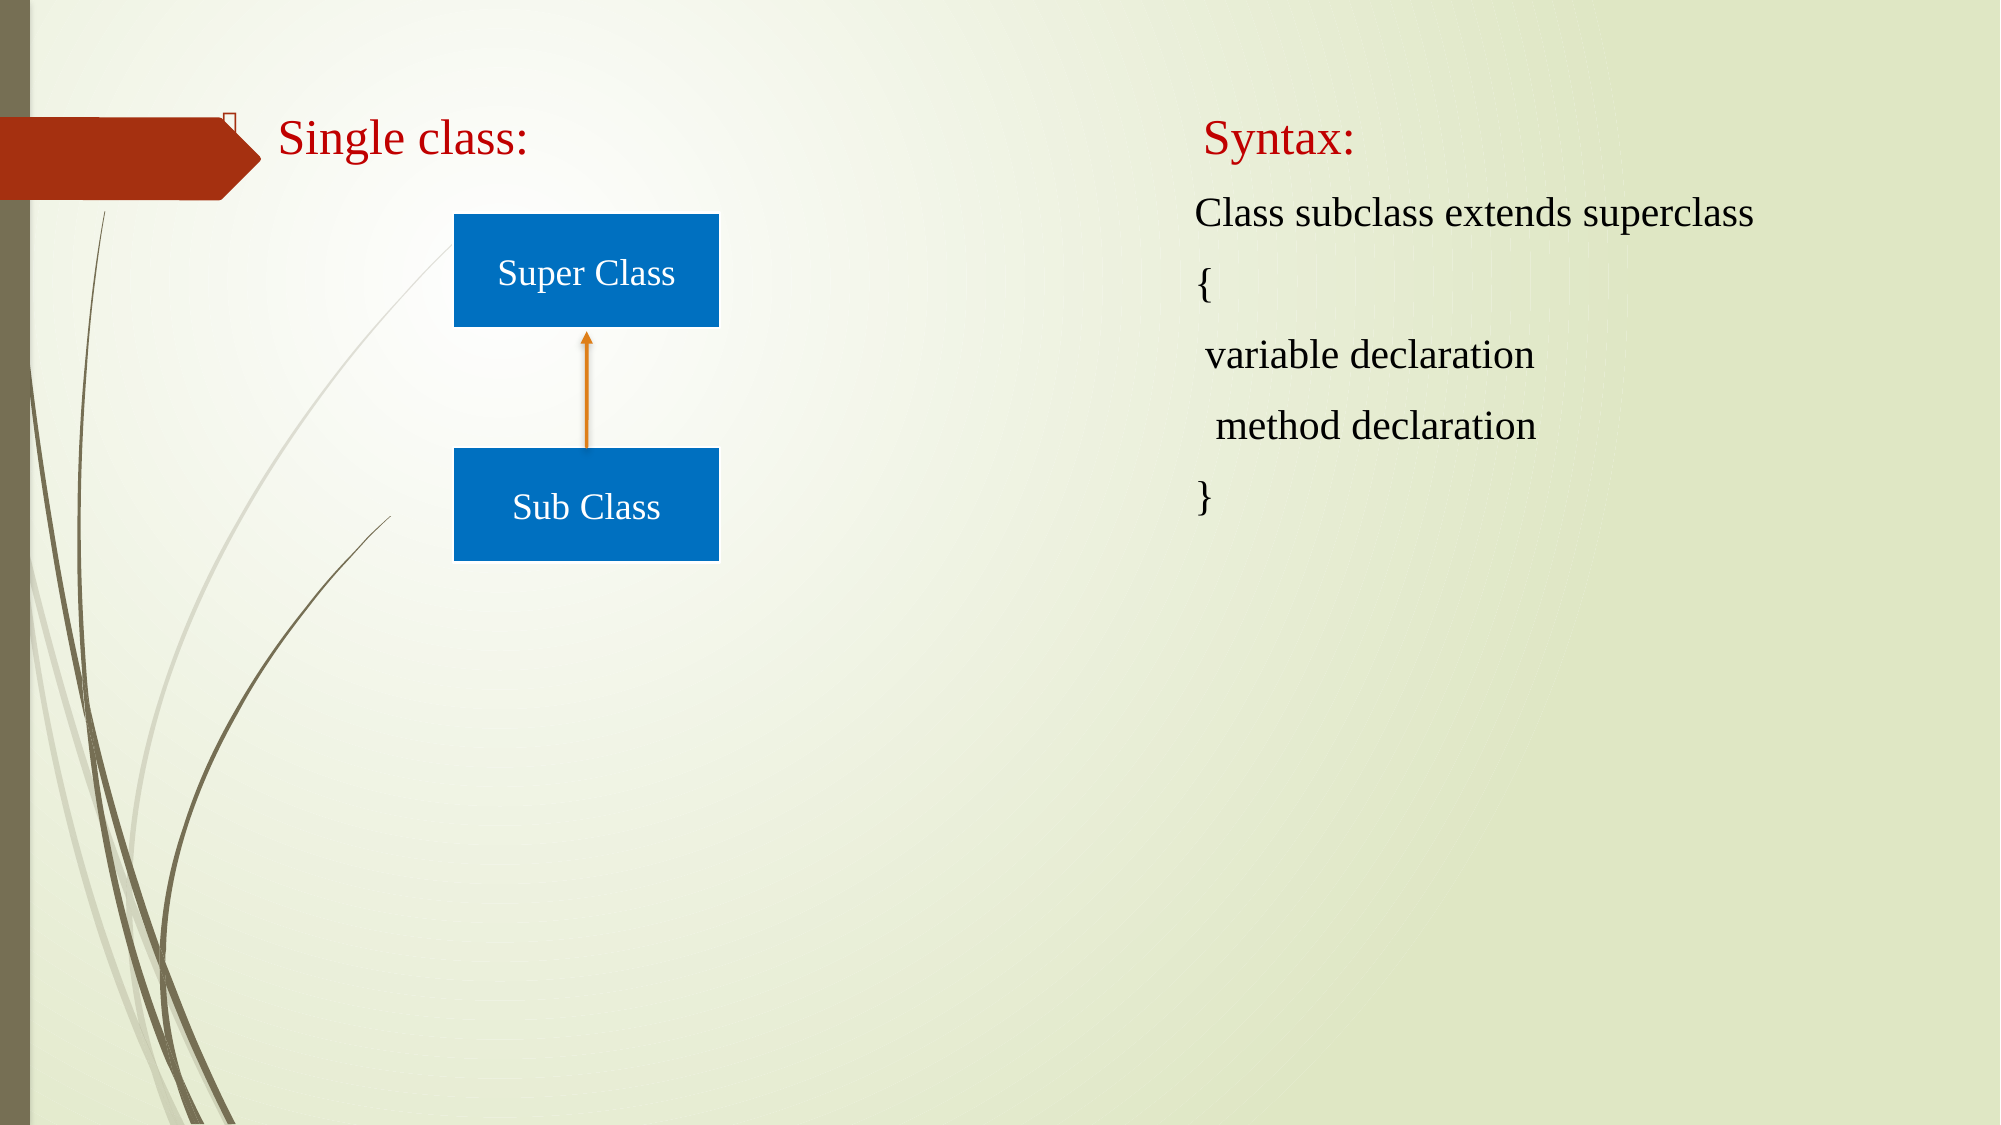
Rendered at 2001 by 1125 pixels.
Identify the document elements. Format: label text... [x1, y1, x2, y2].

list Syntax: Class subclass extends superclass { variable declaration method declaration } [1179, 96, 1932, 1086]
text_box Super Class [452, 211, 721, 329]
list Single class: [206, 96, 1139, 1086]
text_box Sub Class [452, 446, 721, 564]
